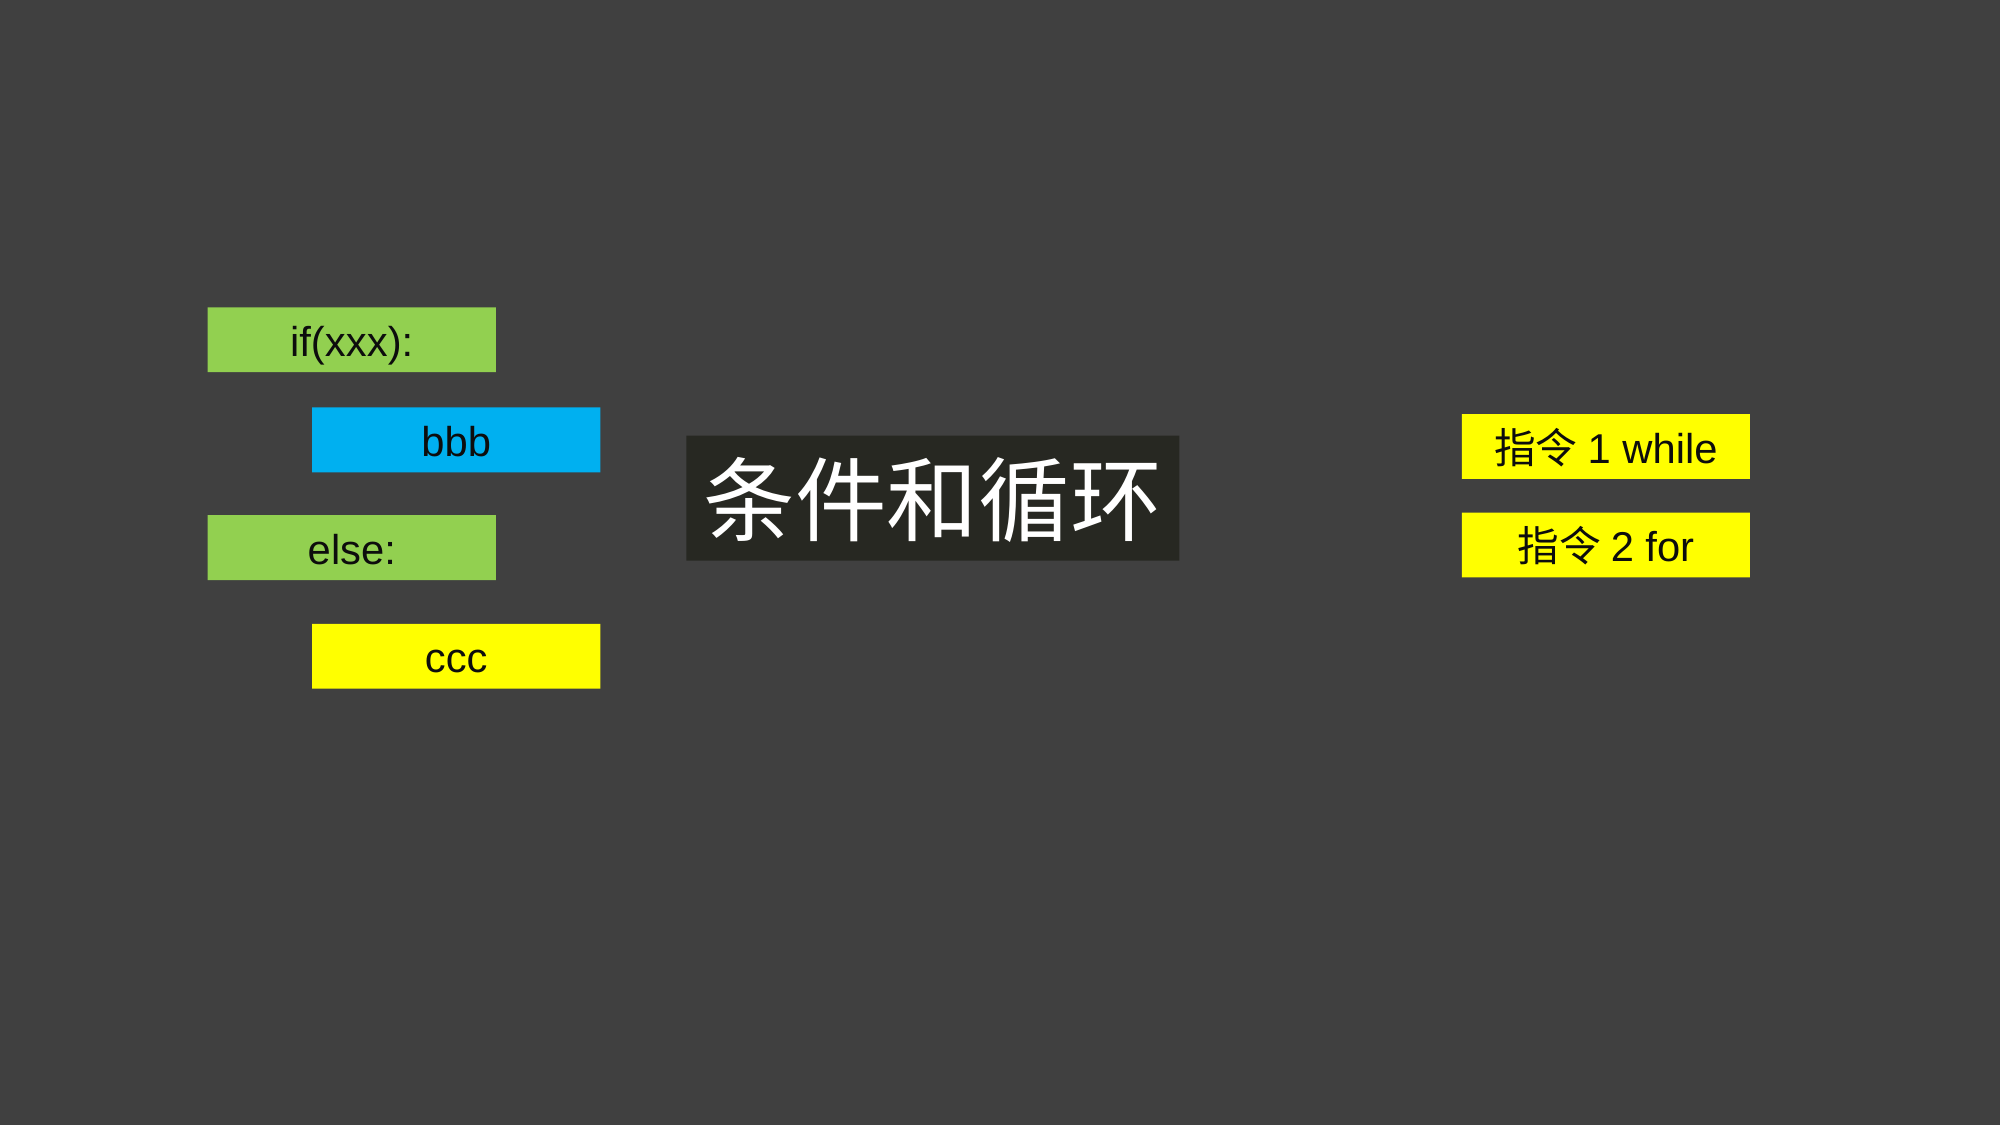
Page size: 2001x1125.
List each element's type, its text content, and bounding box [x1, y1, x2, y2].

text_box 条件和循环 [686, 435, 1180, 561]
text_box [207, 306, 601, 690]
text_box 指令2 for [1461, 512, 1750, 578]
text_box 指令1 while [1461, 414, 1750, 479]
